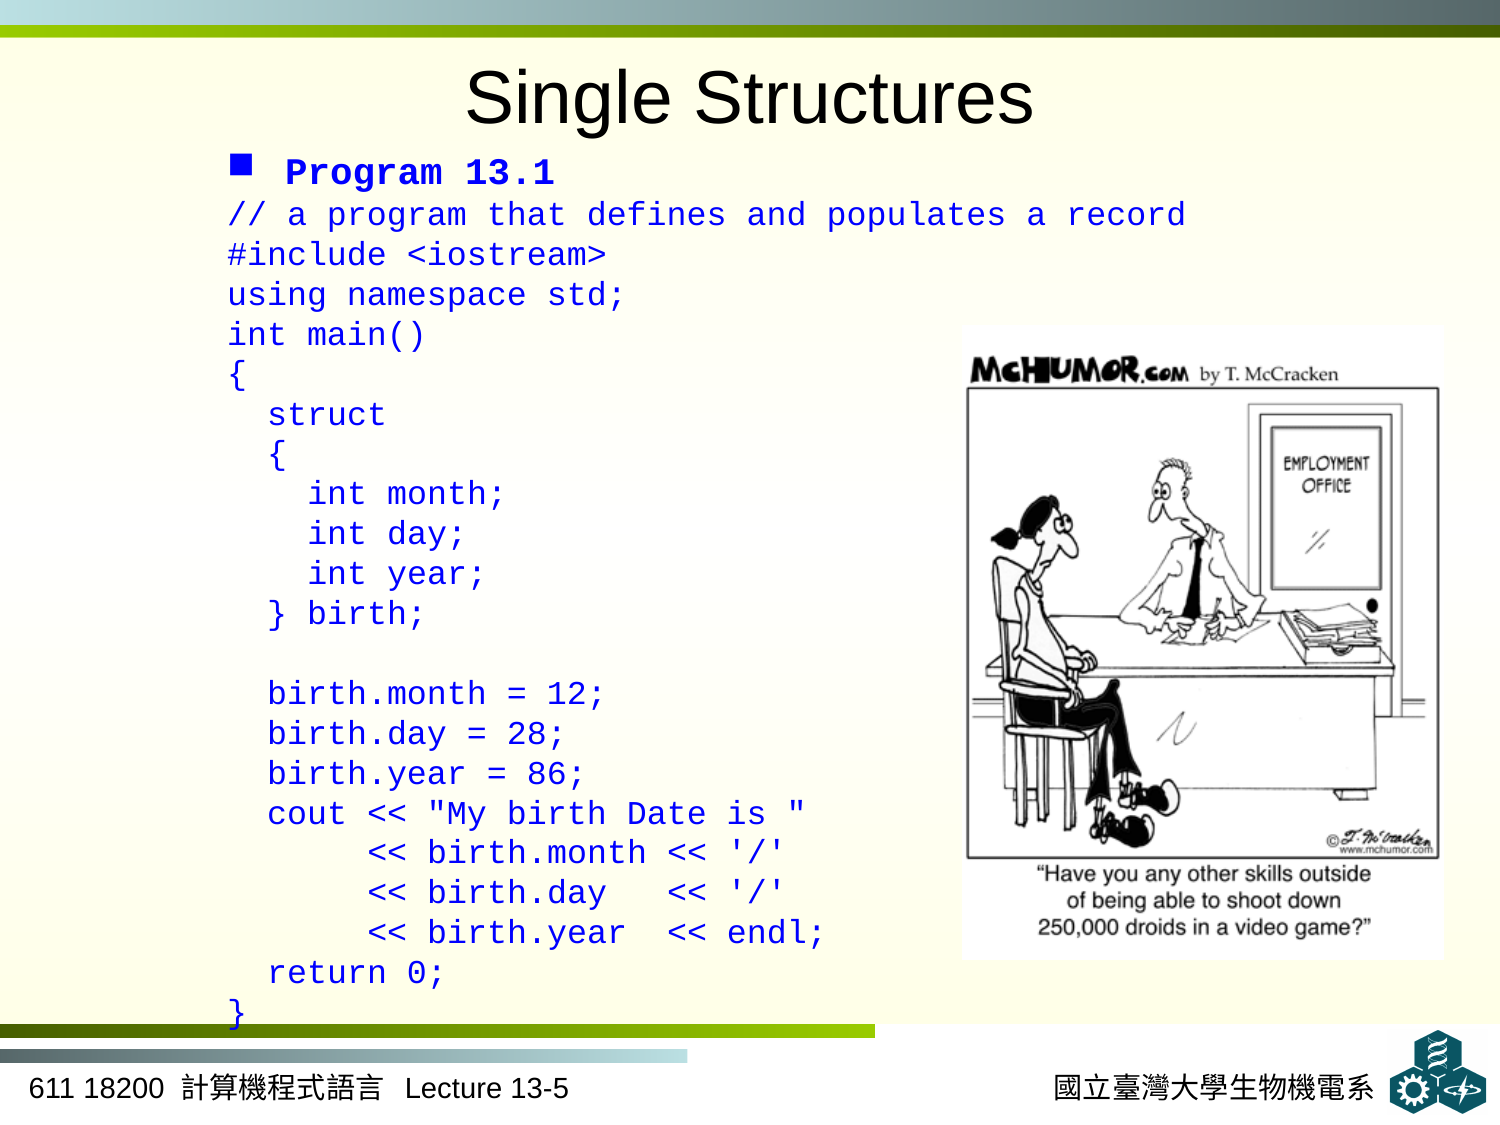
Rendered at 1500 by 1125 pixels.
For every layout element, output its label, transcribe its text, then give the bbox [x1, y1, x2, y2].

title Single Structures [87, 0, 1413, 201]
picture [1387, 1029, 1488, 1115]
text_box Program 13.1 // a program that defines and populates a record #include <iostream> using namespace std; int main() { struct { int month; int day; int year; } birth; birth.month = 12; birth.day = 28; birth.year = 86; cout << "My birth Date is " << birth.month << '/' << birth.day << '/' << birth.year << endl; return 0; } [212, 139, 1400, 1038]
picture [962, 325, 1444, 961]
